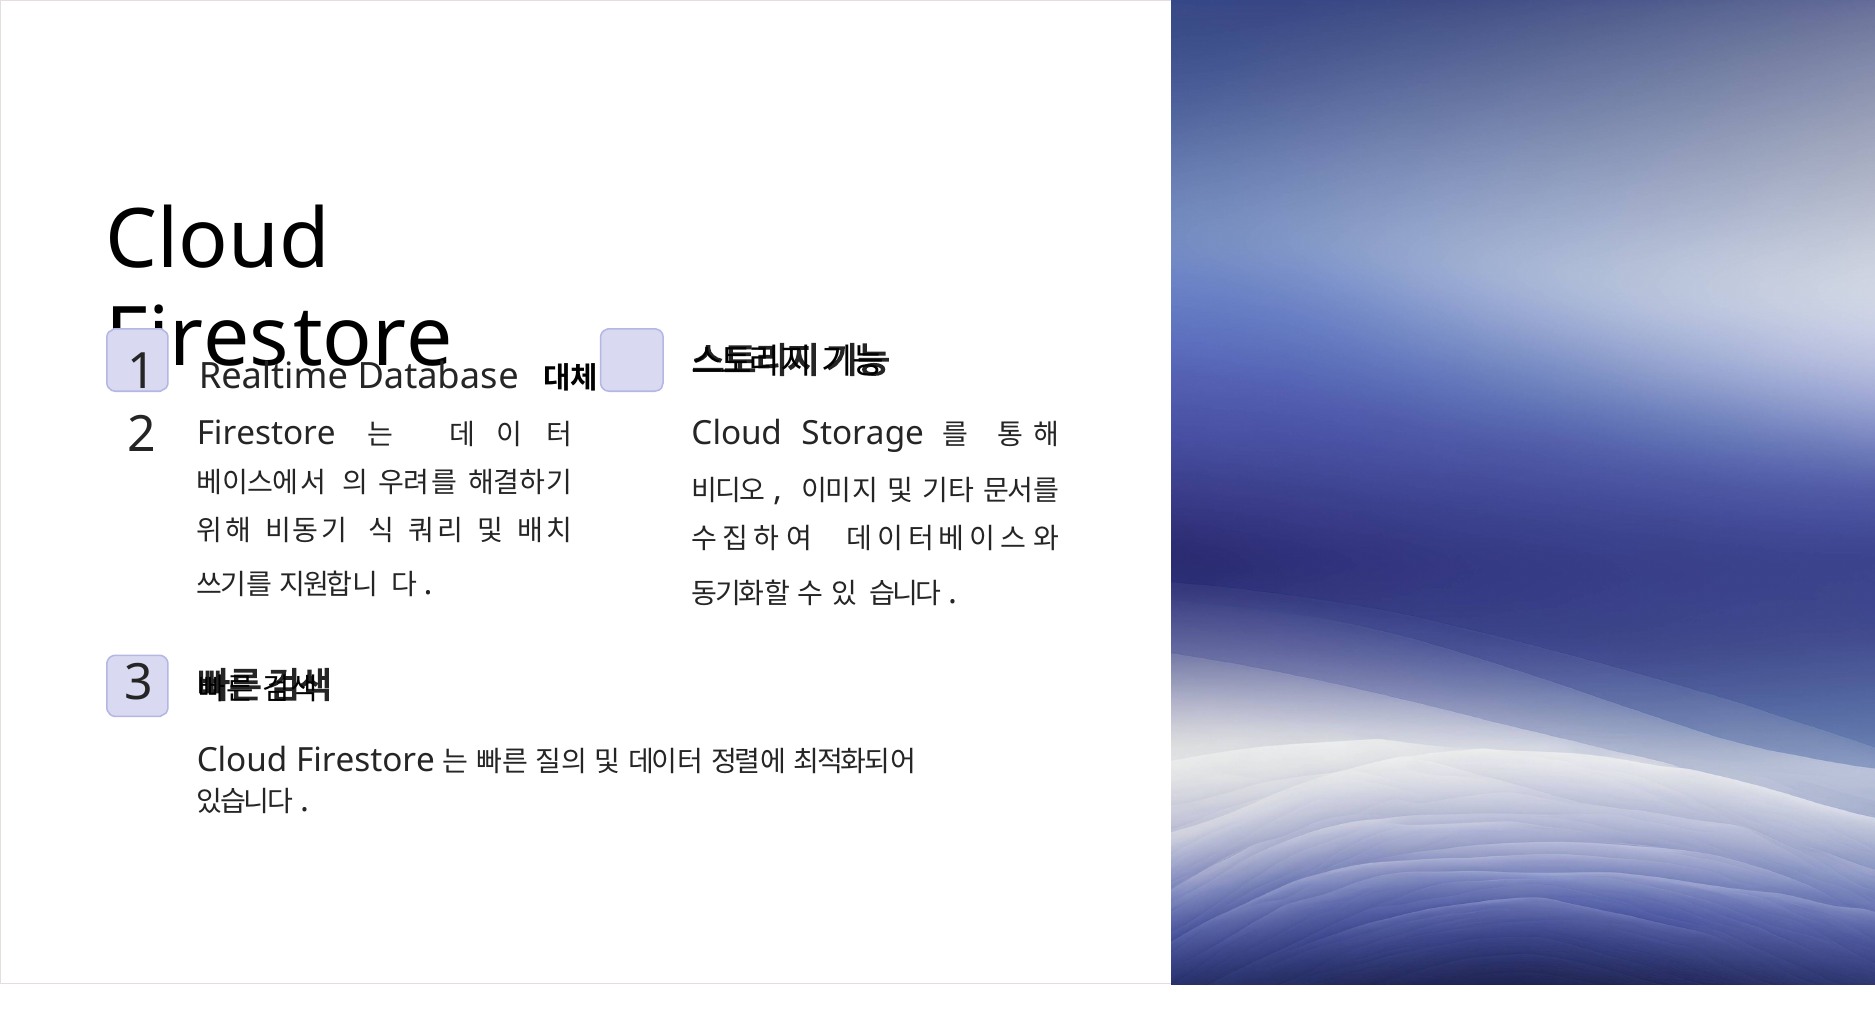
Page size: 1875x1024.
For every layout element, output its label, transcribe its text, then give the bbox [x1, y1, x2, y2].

text_box 3 빠른 검색 Cloud Firestore는 빠른 질의 및 데이터 정렬에 최적화되어 있습니다. [122, 662, 995, 819]
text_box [105, 654, 330, 718]
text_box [106, 328, 664, 392]
text_box Cloud Storage를 통해 비디오, 이미지 및 기타 문서를 수집하여 데이터베이스와 동기화할 수 있 습니다. [689, 390, 1061, 611]
text_box 스토리지 기능 [689, 336, 892, 381]
picture [1171, 0, 1875, 985]
text_box Firestore는 데이터 베이스에서 의 우려를 해결하기 위해 비동기 식 쿼리 및 배치 쓰기를 지원합니 다. [194, 462, 573, 602]
text_box 1 Realtime Database 대체 2 [124, 400, 648, 462]
title Cloud Firestore [103, 182, 610, 330]
